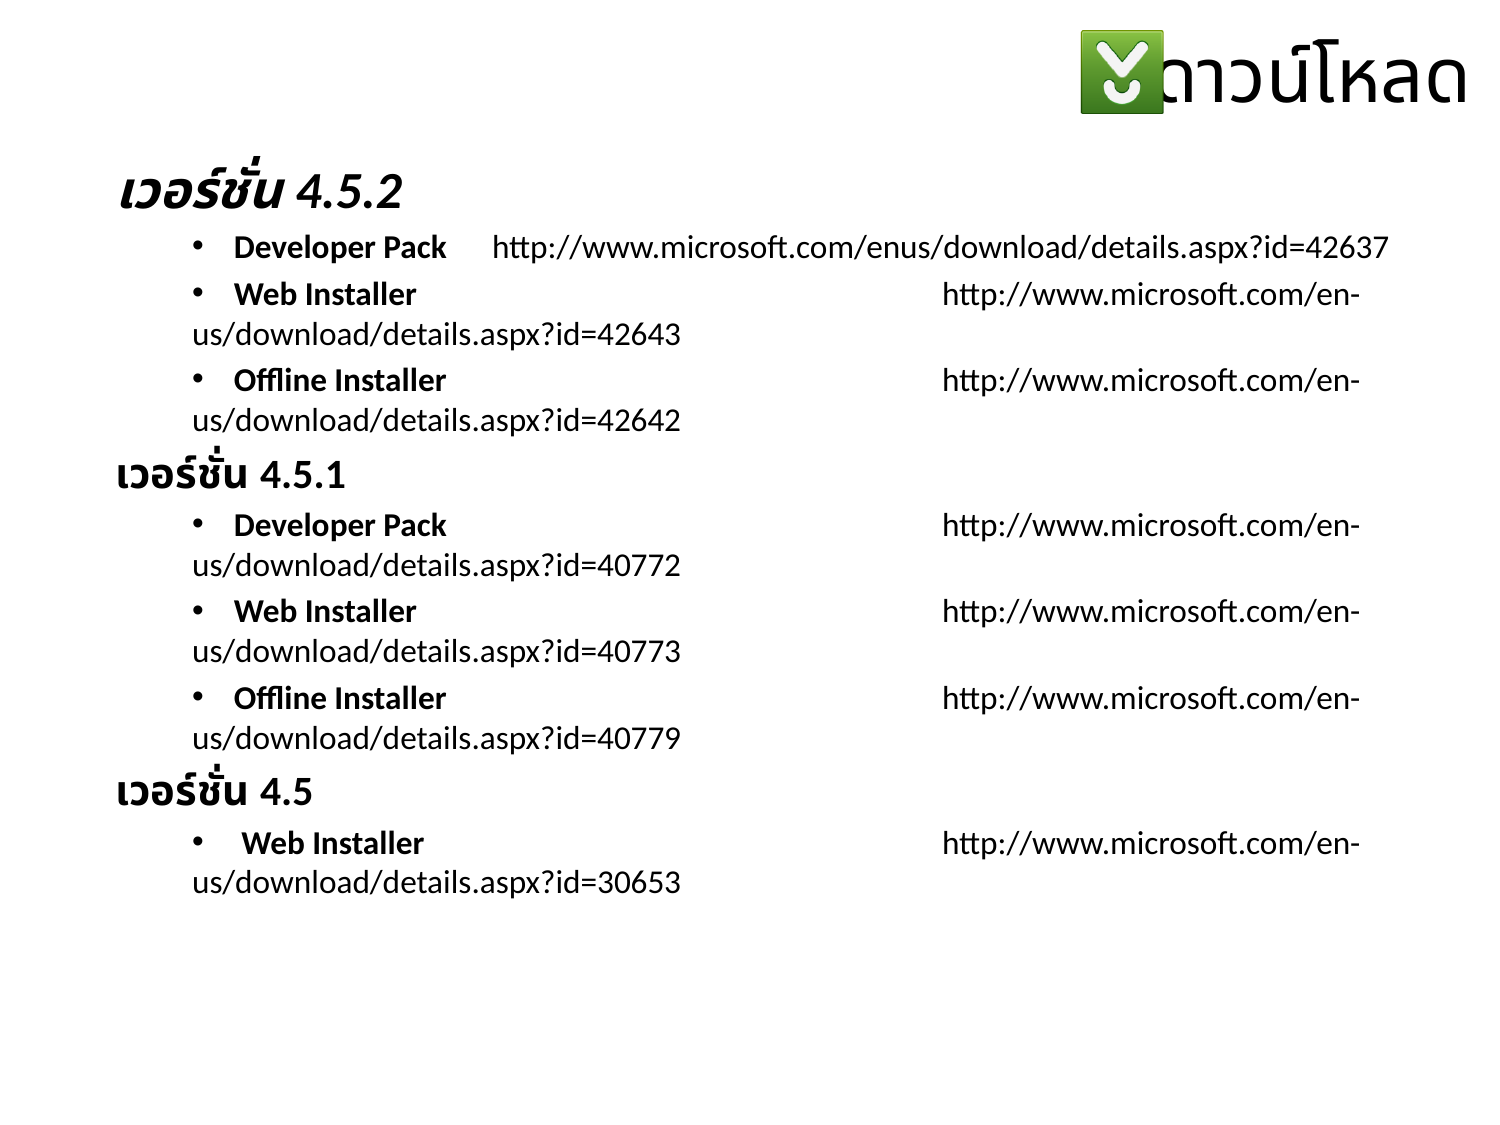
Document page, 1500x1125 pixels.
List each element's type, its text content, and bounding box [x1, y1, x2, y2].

picture [1080, 30, 1164, 114]
title ดาวน์โหลด [974, 19, 1500, 126]
subtitle เวอร์ชั่น 4.5.2 Developer Pack http://www.microsoft.com/enus/download/details.aspx?id=42637 Web Installer http://www.microsoft.com/en-us/download/details.aspx?id=42643 Offline Installer http://www.microsoft.com/en-us/download/details.aspx?id=42642 เวอร์ชั่น 4.5.1 Developer Pack http://www.microsoft.com/en-us/download/details.aspx?id=40772 Web Installer http://www.microsoft.com/en-us/download/details.aspx?id=40773 Offline Installer http://www.microsoft.com/en-us/download/details.aspx?id=40779 เวอร์ชั่น 4.5 Web Installer http://www.microsoft.com/en-us/download/details.aspx?id=30653 [100, 148, 1424, 1035]
